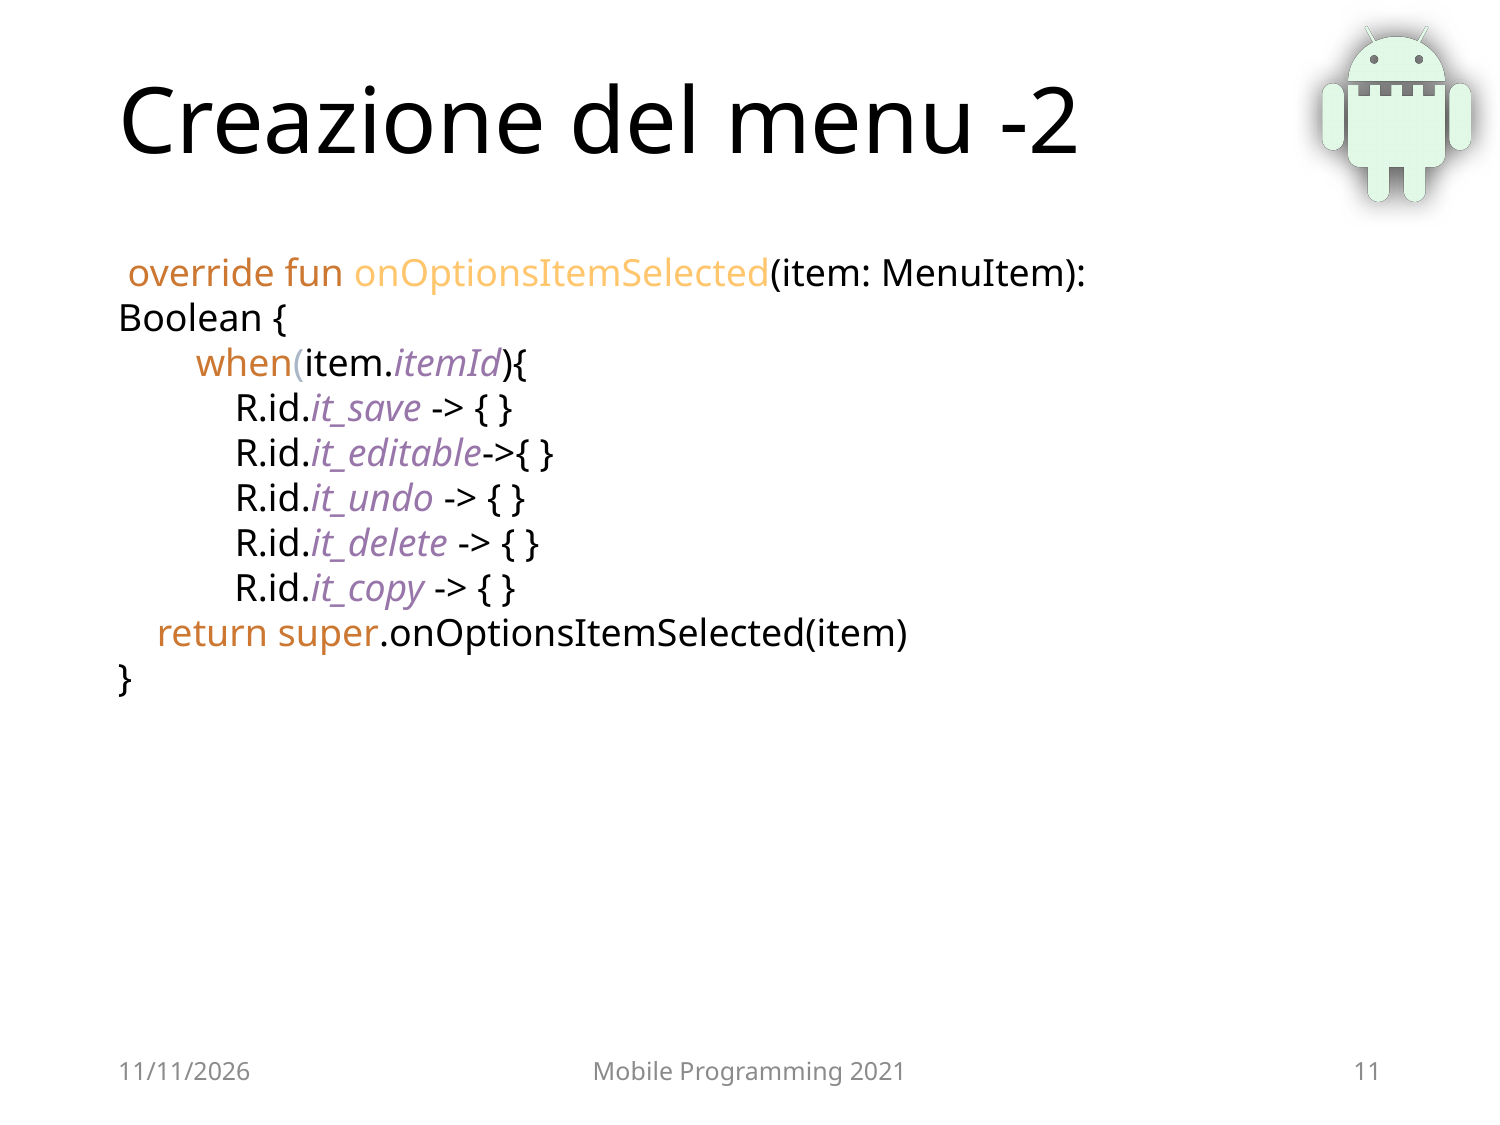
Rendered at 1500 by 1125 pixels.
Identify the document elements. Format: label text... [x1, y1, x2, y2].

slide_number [103, 1042, 441, 1103]
slide_number 11 [1059, 1042, 1397, 1103]
text_box override fun onOptionsItemSelected(item: MenuItem): Boolean { when(item.itemId){ R.id.it_save -> { } R.id.it_editable->{ } R.id.it_undo -> { } R.id.it_delete -> { } R.id.it_copy -> { } return super.onOptionsItemSelected(item) } [103, 241, 1124, 707]
footer Mobile Programming 2021 [496, 1042, 1004, 1103]
picture [1318, 22, 1475, 206]
title Creazione del menu -2 [103, 59, 1397, 188]
